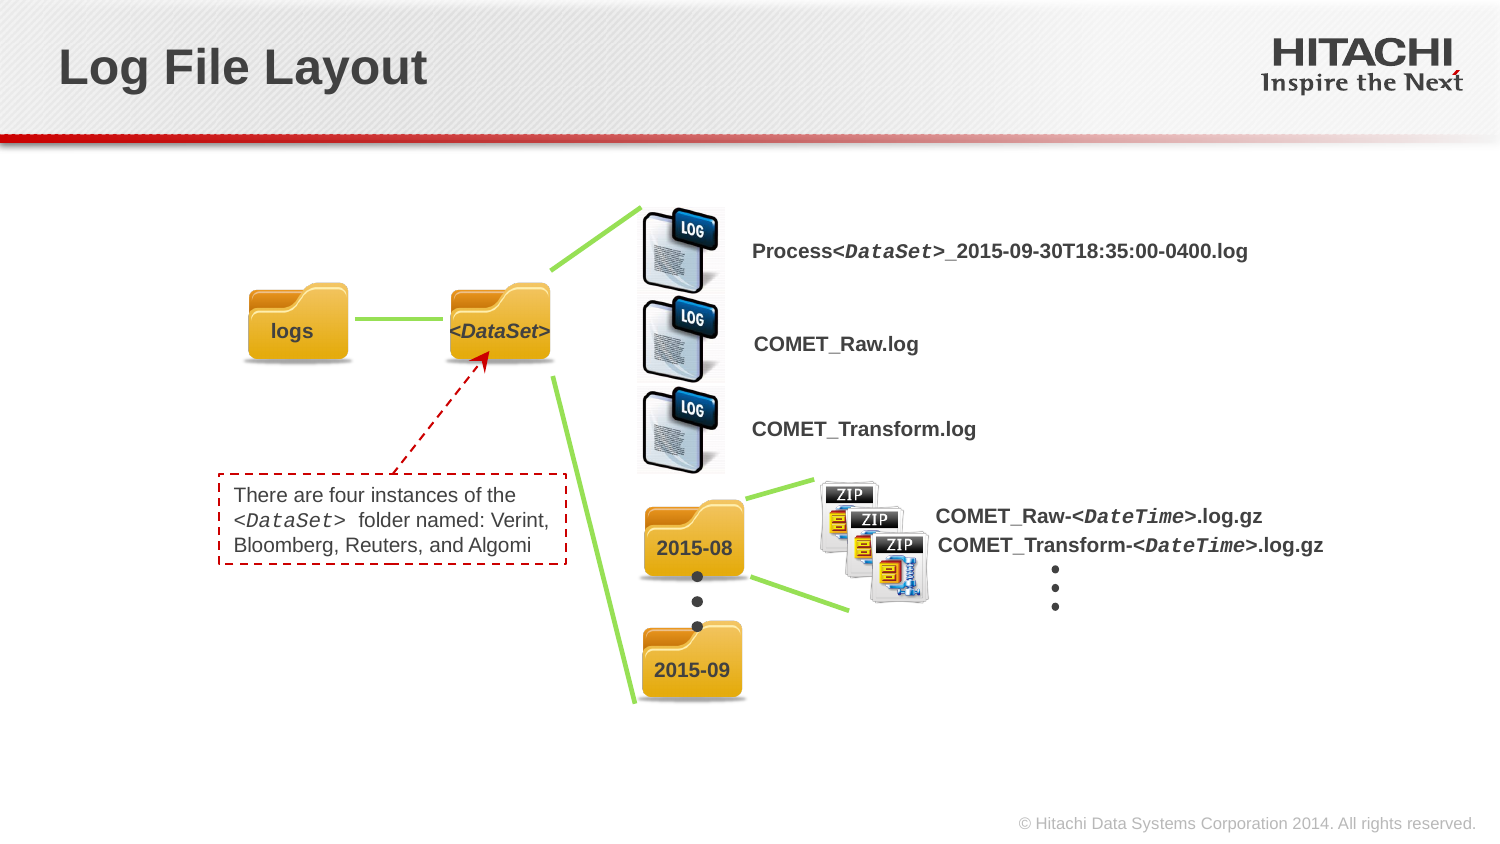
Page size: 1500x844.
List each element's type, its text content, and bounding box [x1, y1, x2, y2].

text_box COMET_Raw-<DateTime>.log.gz [940, 495, 1278, 523]
text_box COMET_Raw.log [739, 322, 935, 363]
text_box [812, 480, 936, 604]
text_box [691, 570, 704, 633]
picture [637, 386, 725, 474]
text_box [392, 350, 490, 475]
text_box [432, 262, 567, 376]
text_box COMET_Transform-<DateTime>.log.gz [940, 523, 1339, 564]
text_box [745, 479, 810, 500]
title Log File Layout [43, 8, 1200, 129]
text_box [1051, 564, 1060, 612]
picture [637, 206, 725, 384]
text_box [634, 600, 749, 715]
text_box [241, 262, 356, 376]
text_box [550, 206, 642, 271]
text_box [640, 478, 751, 593]
text_box Process<DataSet>_2015-09-30T18:35:00-0400.log [737, 230, 1264, 271]
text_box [750, 576, 811, 612]
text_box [552, 375, 636, 704]
text_box There are four instances of the <DataSet> folder named: Verint, Bloomberg, Reuters, and Algomi [218, 474, 547, 564]
text_box COMET_Transform.log [737, 408, 992, 449]
